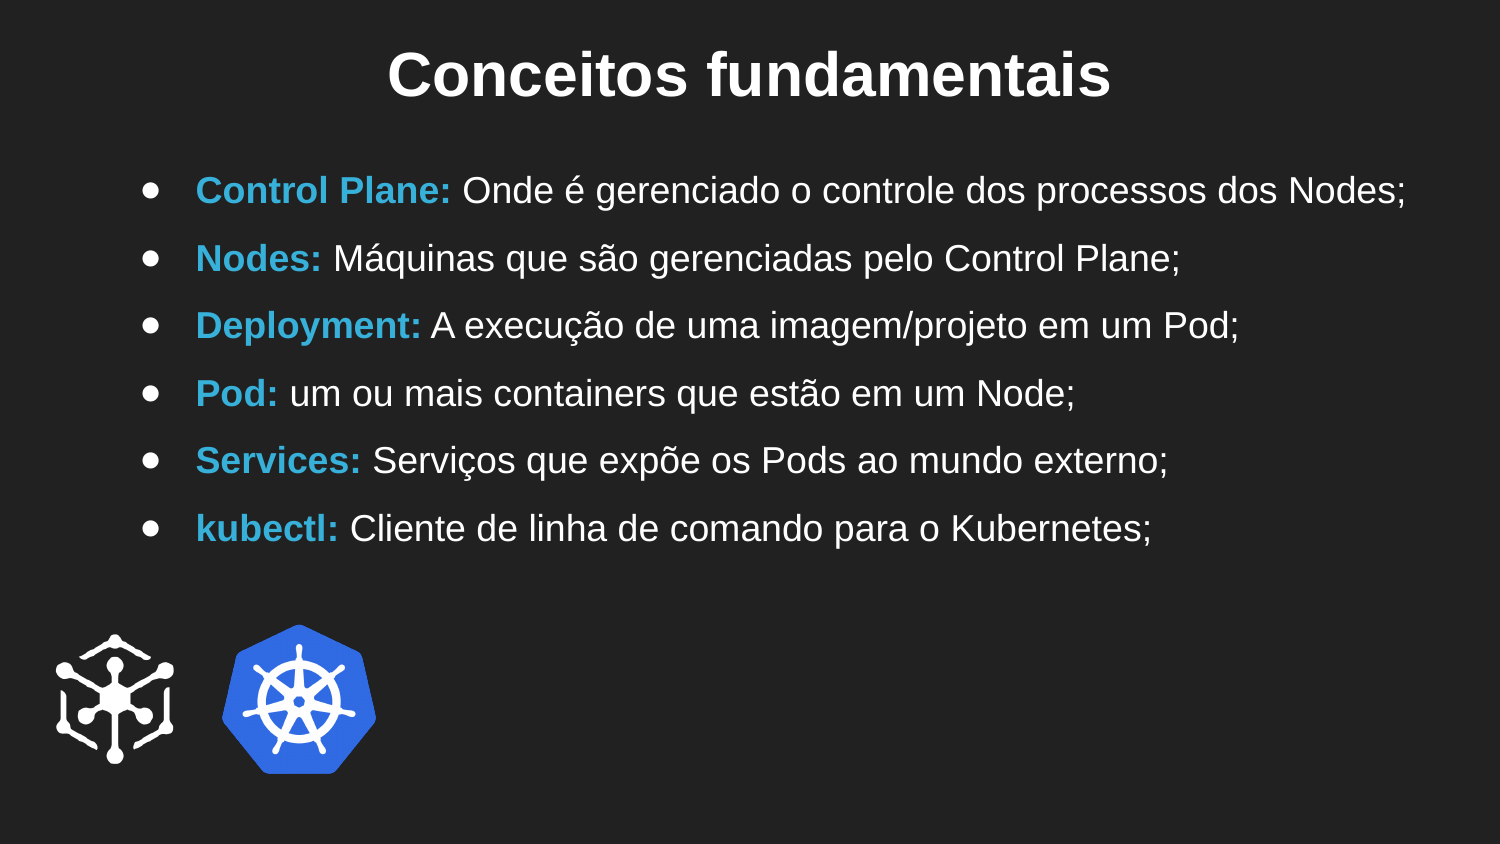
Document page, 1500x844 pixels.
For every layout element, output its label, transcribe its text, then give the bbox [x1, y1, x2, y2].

text_box Conceitos fundamentais [106, 18, 1394, 128]
picture [54, 587, 468, 811]
text_box Control Plane: Onde é gerenciado o controle dos processos dos Nodes; Nodes: Máquinas que são gerenciadas pelo Control Plane; Deployment: A execução de uma imagem/projeto em um Pod; Pod: um ou mais containers que estão em um Node; Services: Serviços que expõe os Pods ao mundo externo; kubectl: Cliente de linha de comando para o Kubernetes; [105, 128, 1456, 618]
